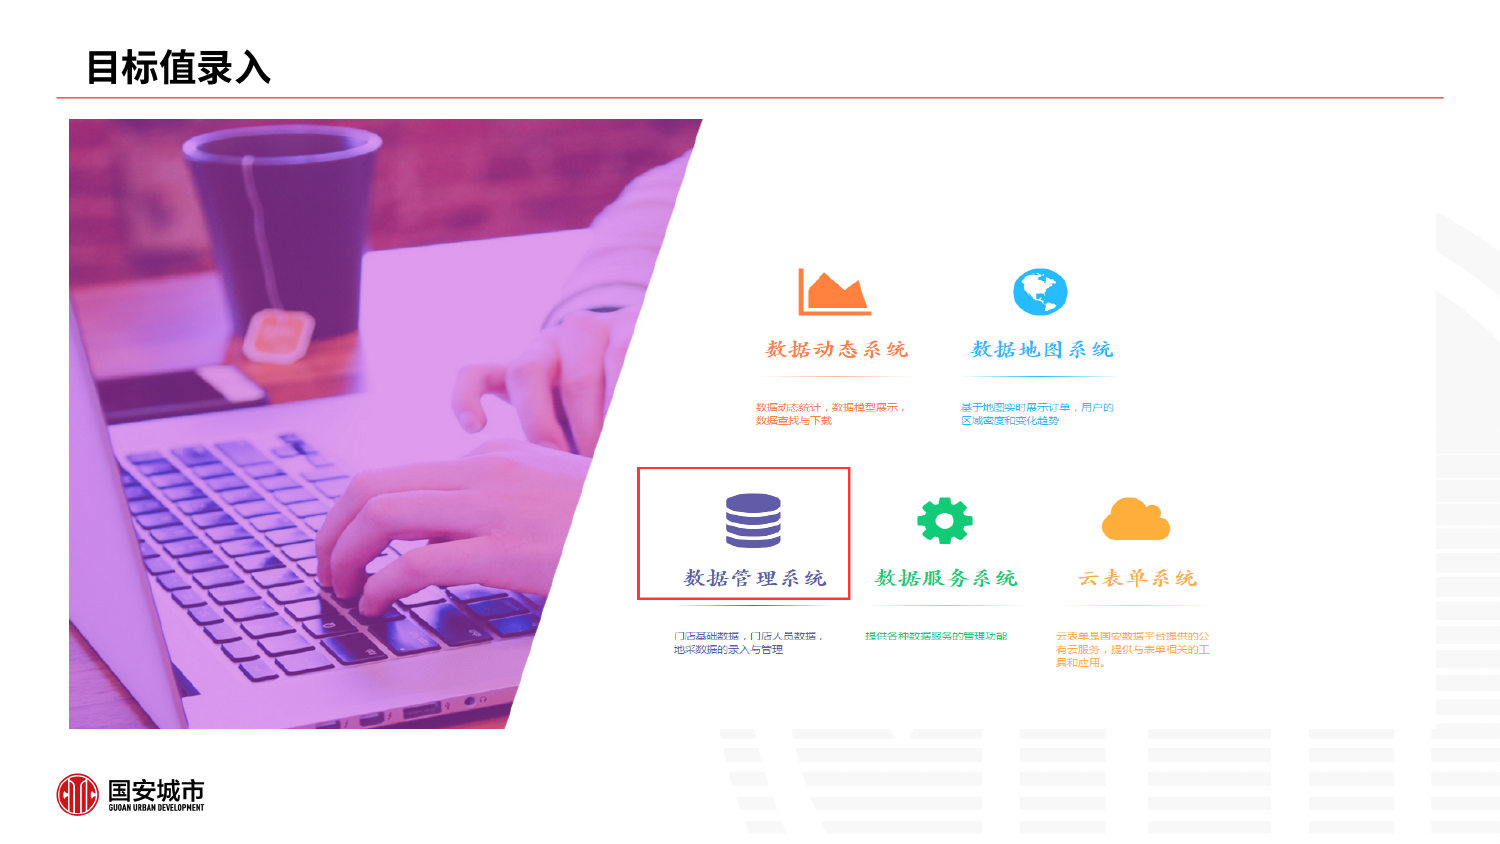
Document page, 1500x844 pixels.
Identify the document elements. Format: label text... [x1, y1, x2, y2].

title 目标值录入 [69, 32, 1319, 101]
picture [0, 0, 1500, 844]
